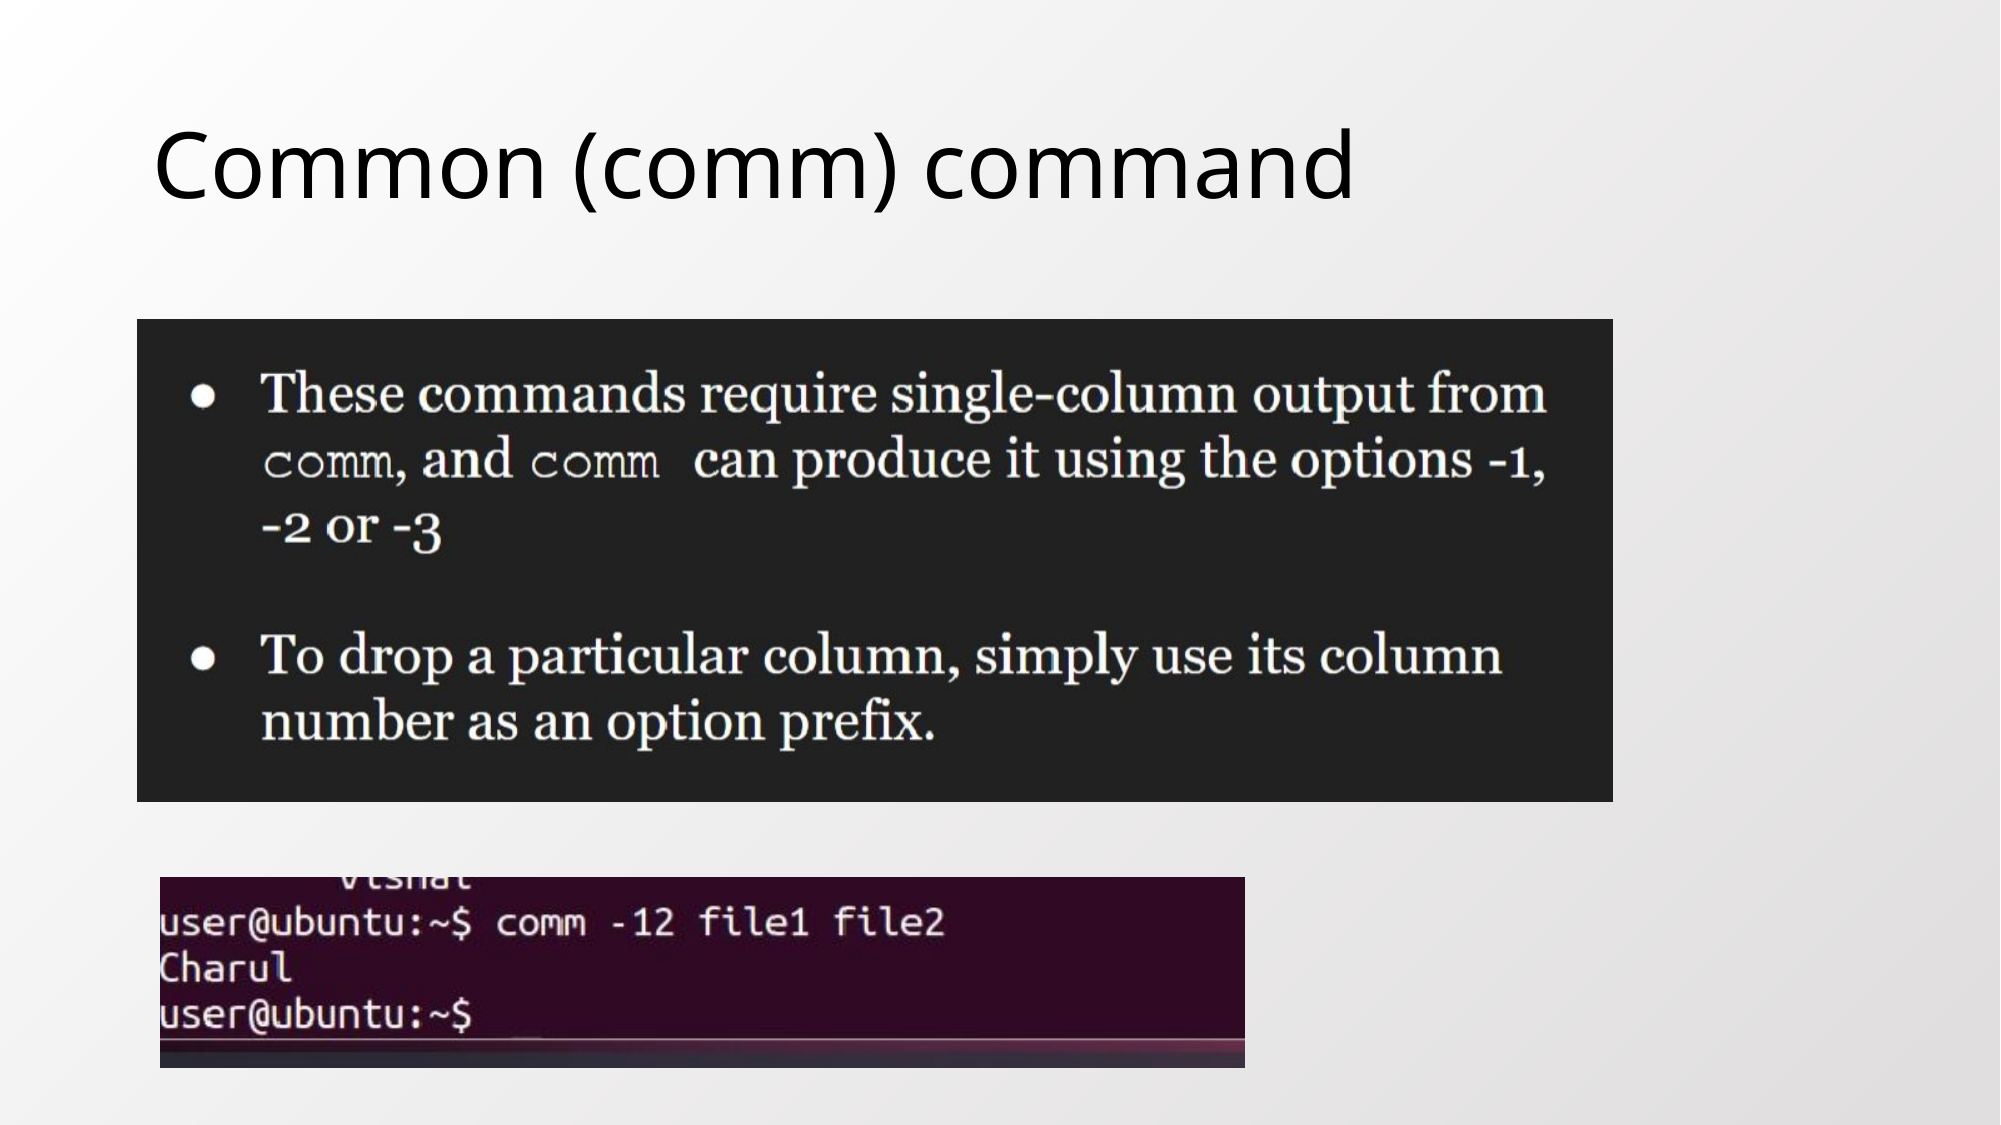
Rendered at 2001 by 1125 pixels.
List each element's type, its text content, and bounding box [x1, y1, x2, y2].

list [137, 319, 1613, 802]
picture [160, 877, 1245, 1068]
title Common (comm) command [137, 59, 1863, 278]
